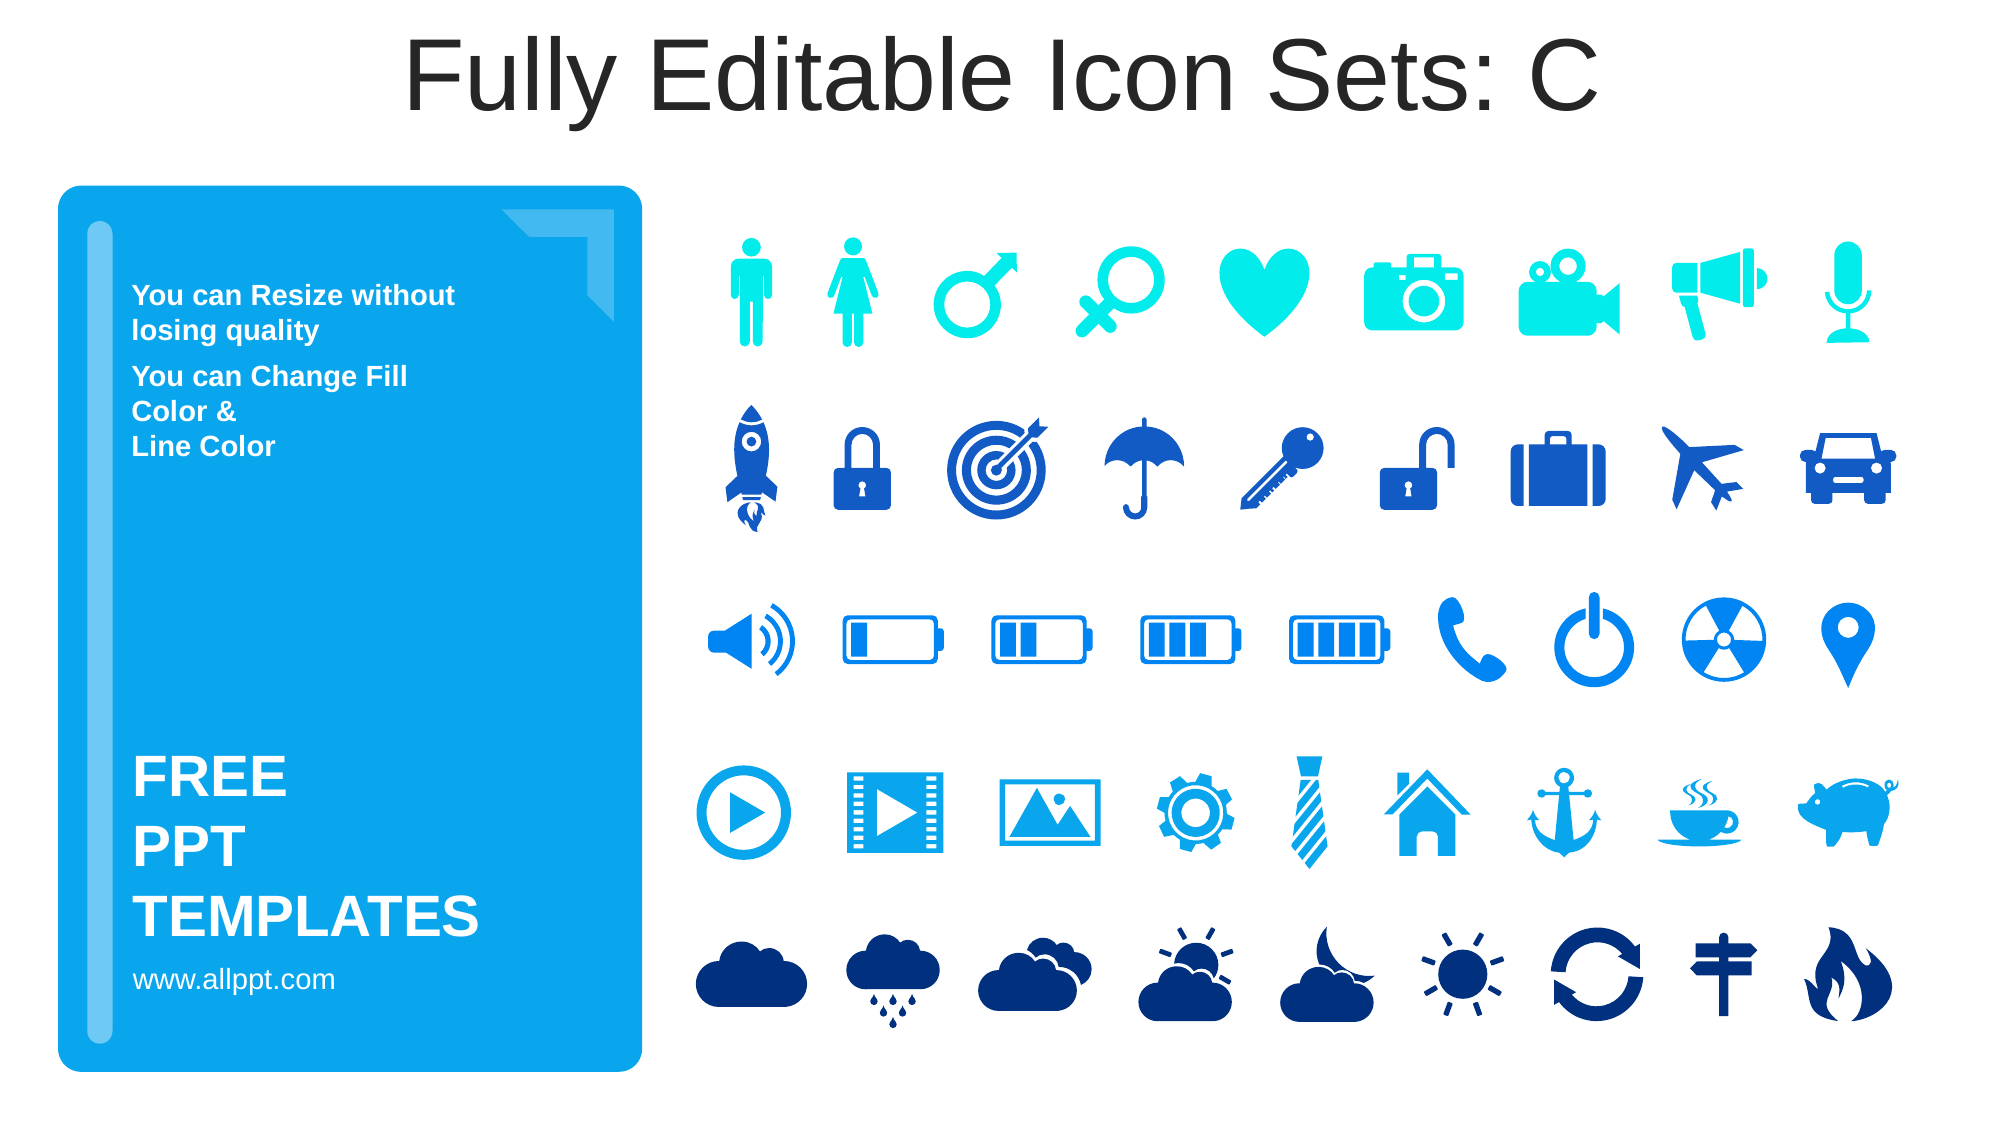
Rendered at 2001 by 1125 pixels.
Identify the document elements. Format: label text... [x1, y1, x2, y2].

text_box [1802, 926, 1894, 1023]
text_box [757, 623, 772, 658]
text_box [1527, 429, 1589, 508]
text_box [695, 764, 793, 861]
text_box [1671, 247, 1769, 342]
text_box [707, 611, 753, 671]
text_box [1591, 443, 1607, 508]
text_box [1553, 590, 1636, 689]
text_box [694, 940, 809, 1008]
text_box [1509, 443, 1525, 508]
text_box [1660, 425, 1747, 513]
list Fully Editable Icon Sets: C [53, 20, 1952, 140]
text_box [1239, 426, 1325, 511]
text_box [1279, 923, 1378, 1023]
text_box [1139, 614, 1243, 666]
text_box [1820, 601, 1876, 691]
text_box [897, 1002, 908, 1018]
text_box [1440, 931, 1454, 948]
text_box [1688, 931, 1759, 1018]
text_box [1472, 931, 1485, 948]
text_box [1486, 984, 1503, 998]
text_box [826, 236, 880, 349]
text_box [932, 251, 1019, 340]
text_box [1420, 955, 1437, 967]
text_box [1137, 941, 1233, 1023]
text_box [832, 425, 892, 511]
text_box [1442, 1000, 1454, 1018]
text_box [1290, 755, 1329, 871]
text_box [729, 236, 774, 348]
text_box [1437, 948, 1489, 1000]
text_box [1517, 247, 1621, 337]
text_box [1288, 614, 1392, 666]
text_box [999, 778, 1102, 847]
text_box [1103, 416, 1186, 521]
text_box [1219, 947, 1235, 959]
text_box [1218, 247, 1311, 339]
text_box [1549, 926, 1641, 974]
text_box [977, 936, 1093, 1012]
text_box [1204, 926, 1217, 941]
text_box [1680, 596, 1768, 683]
text_box [1798, 432, 1898, 505]
text_box [1655, 777, 1744, 848]
text_box [1823, 289, 1873, 344]
text_box [1422, 984, 1439, 998]
text_box [1524, 766, 1604, 859]
text_box [841, 614, 945, 666]
text_box [1074, 245, 1166, 339]
text_box [1378, 425, 1456, 511]
text_box [845, 933, 941, 1007]
text_box [763, 612, 784, 668]
text_box [1381, 766, 1474, 857]
text_box [1833, 240, 1863, 306]
text_box [1471, 1000, 1484, 1018]
text_box [1796, 777, 1900, 848]
text_box [846, 771, 944, 854]
text_box [946, 415, 1051, 521]
text_box [888, 1014, 898, 1030]
text_box [768, 601, 796, 678]
text_box [1553, 975, 1645, 1023]
text_box [1436, 596, 1508, 683]
text_box [990, 614, 1094, 666]
text_box [1155, 771, 1236, 854]
text_box [1363, 252, 1465, 332]
text_box [1488, 955, 1506, 967]
text_box [724, 403, 779, 534]
text_box [1176, 926, 1188, 941]
text_box [878, 1002, 889, 1018]
